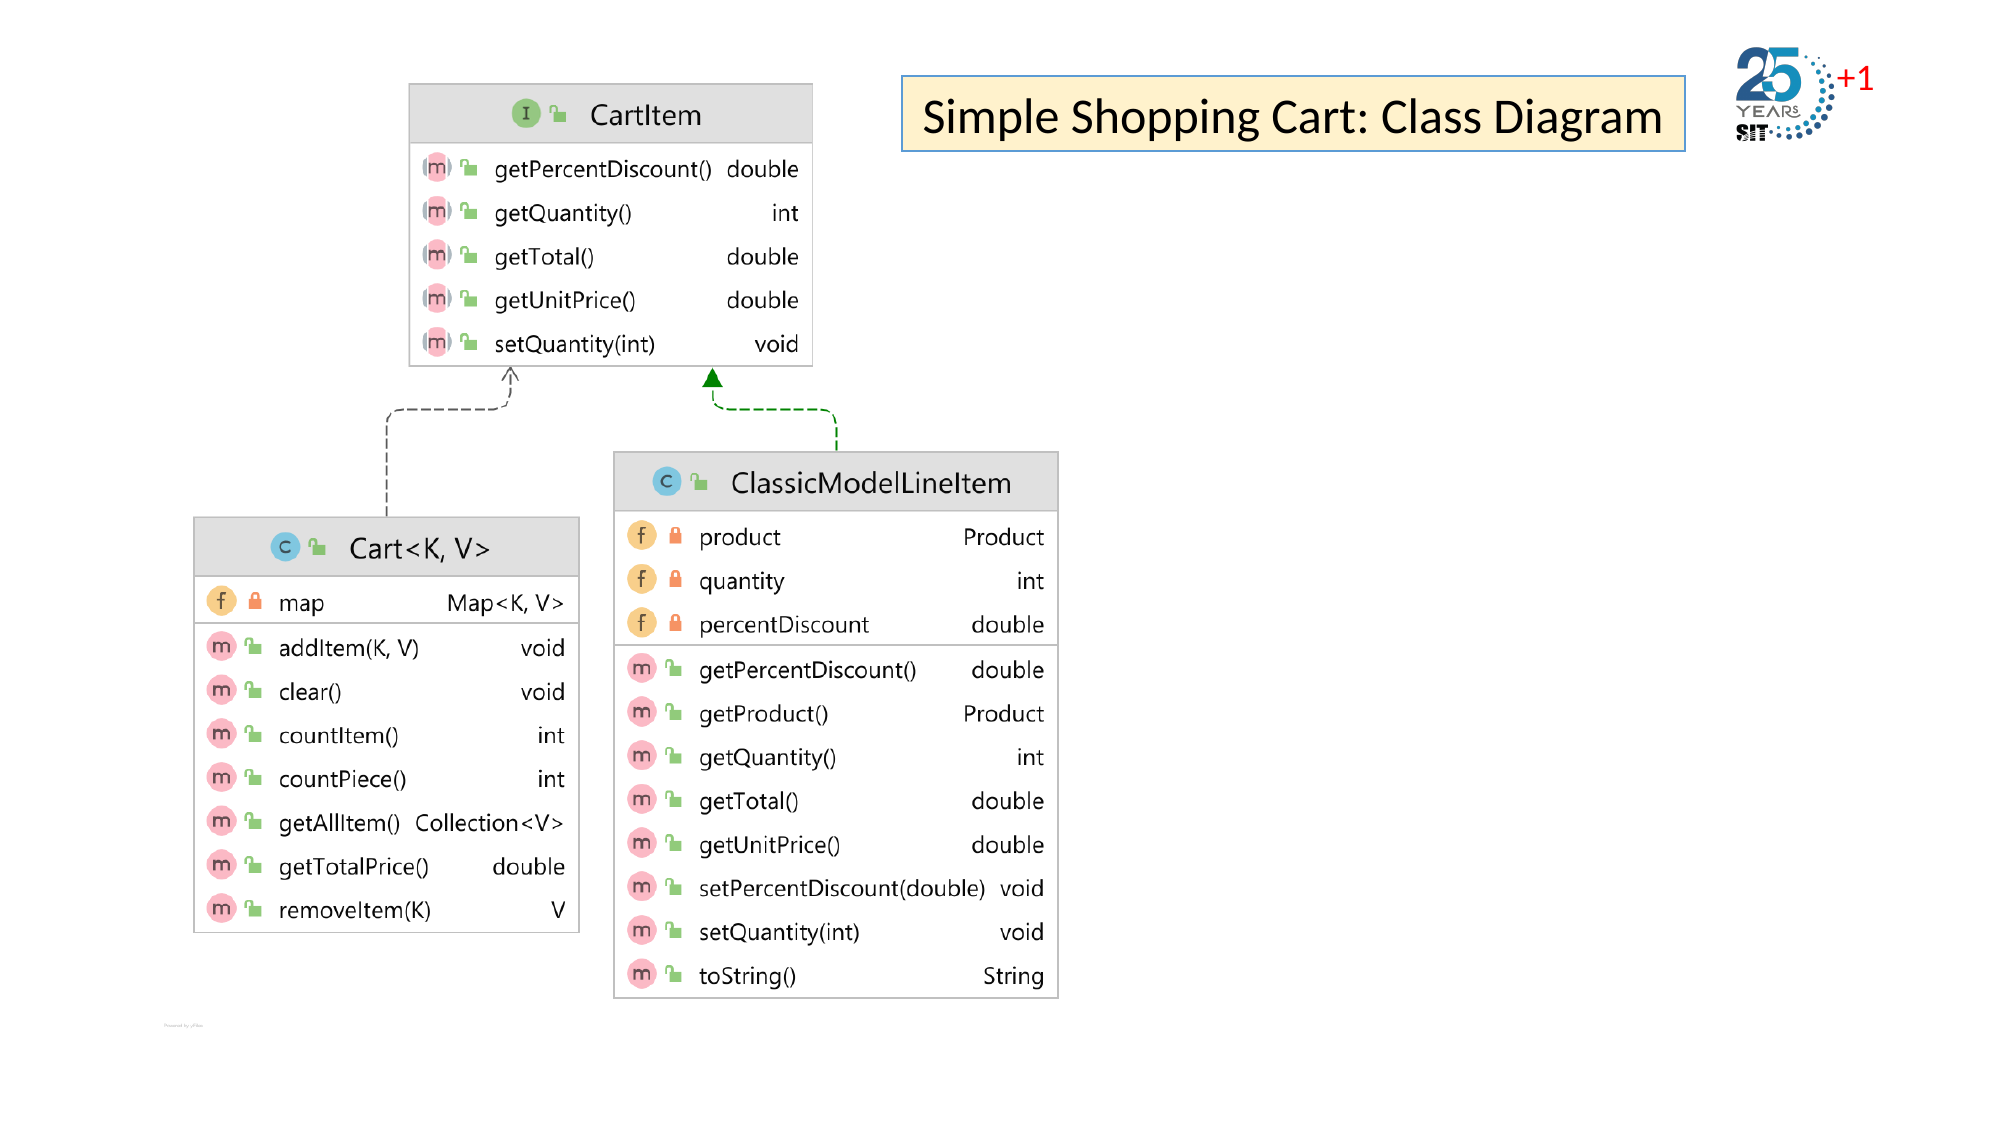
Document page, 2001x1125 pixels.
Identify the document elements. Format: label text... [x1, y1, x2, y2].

picture [1704, 30, 1846, 147]
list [159, 49, 1092, 1032]
text_box Simple Shopping Cart: Class Diagram [1092, 75, 1686, 152]
